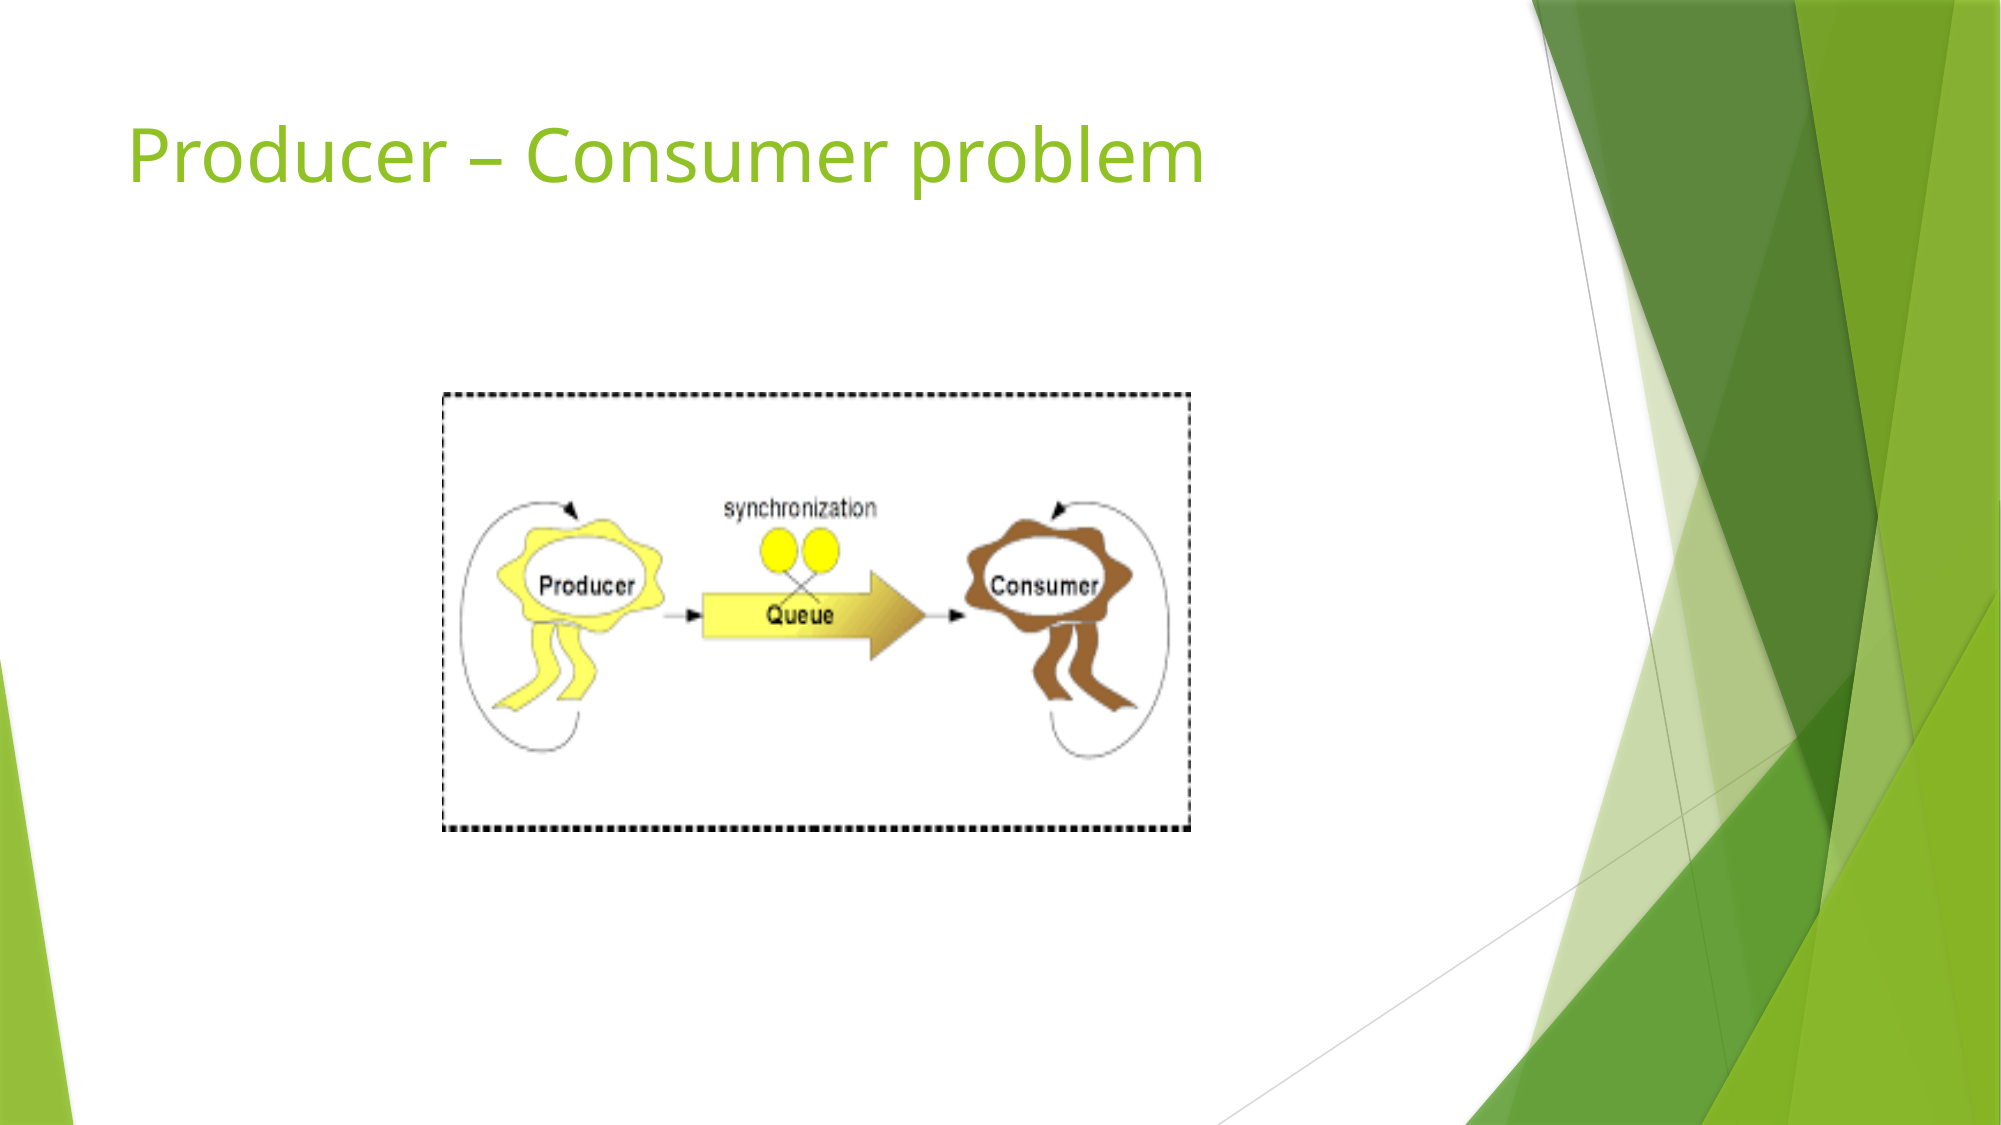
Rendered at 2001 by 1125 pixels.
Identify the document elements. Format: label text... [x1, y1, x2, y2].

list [441, 392, 1191, 833]
title Producer – Consumer problem [111, 99, 1522, 317]
